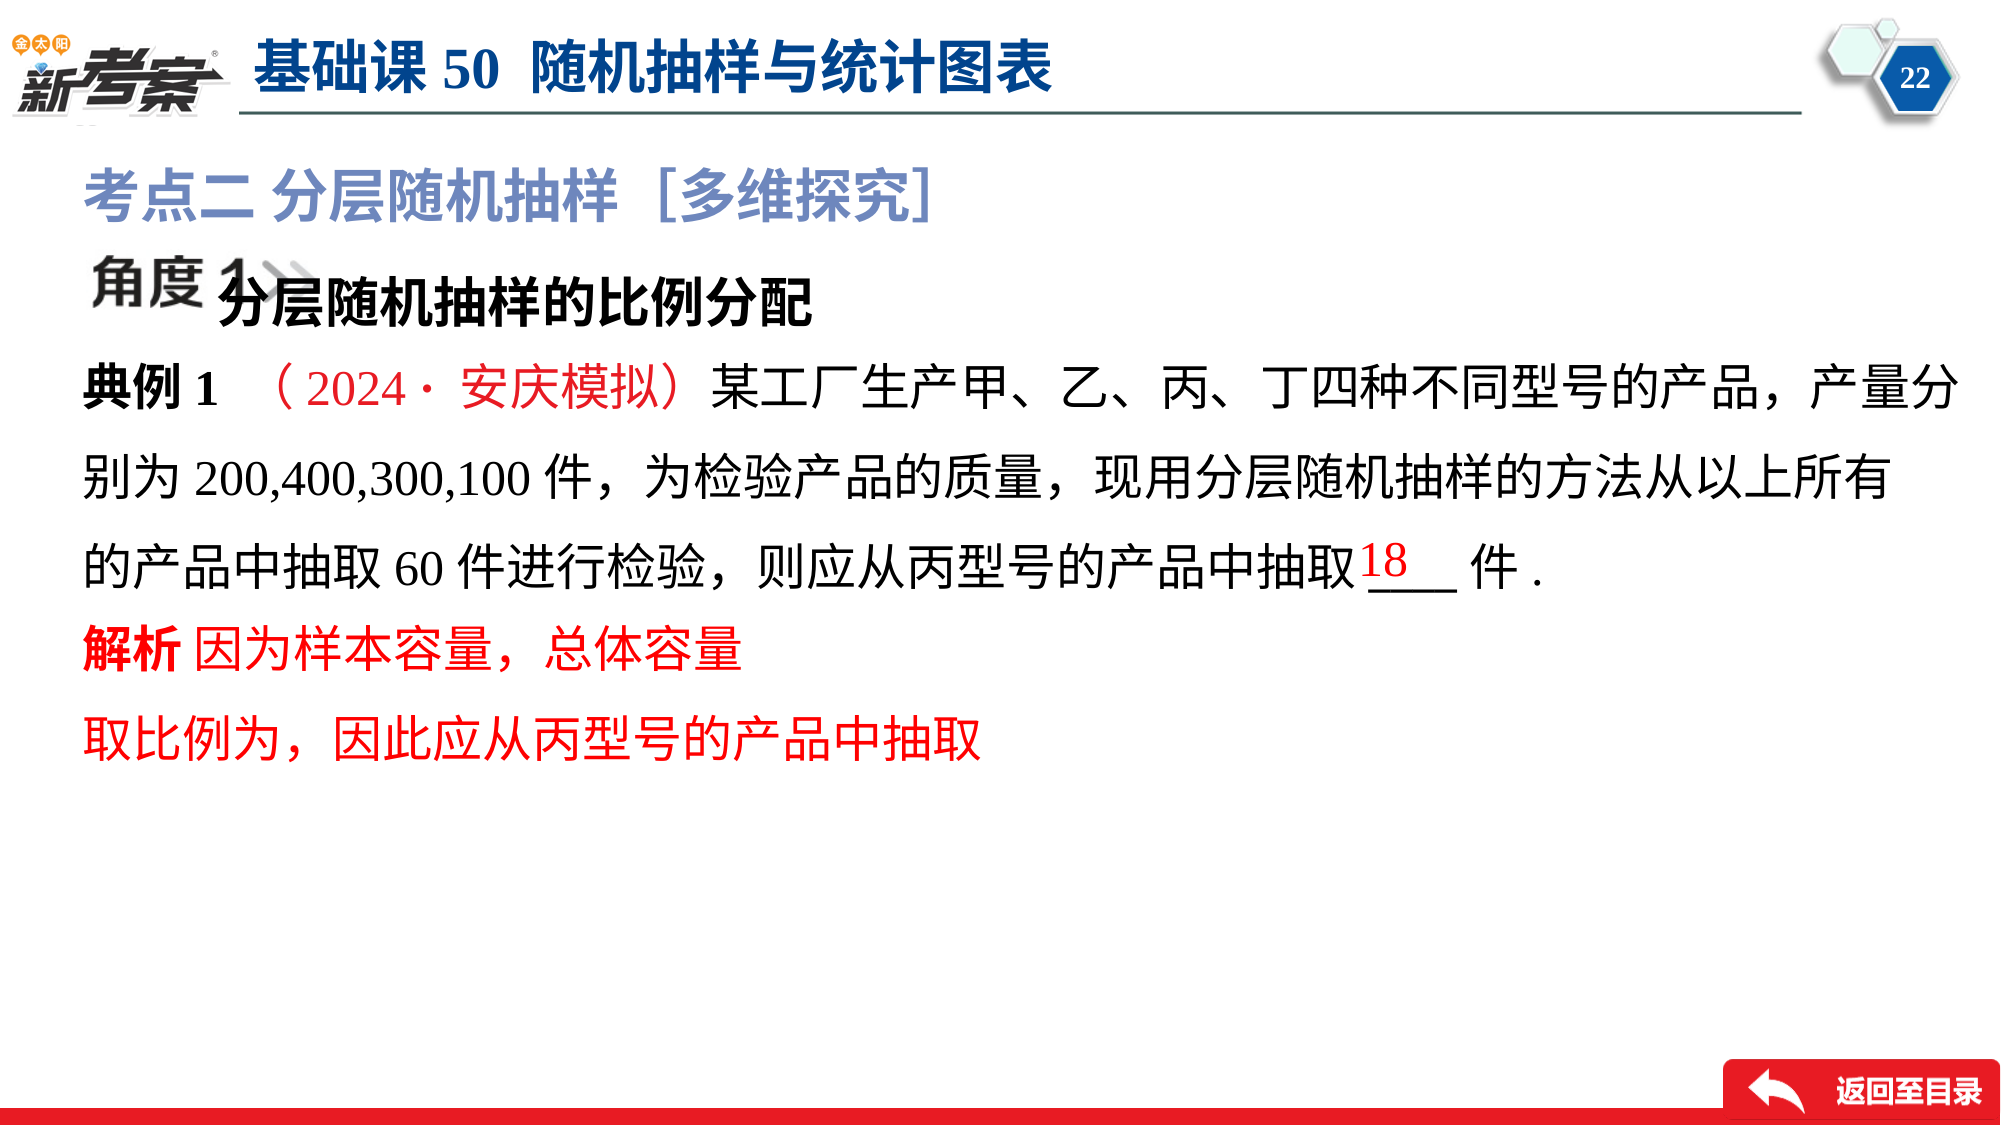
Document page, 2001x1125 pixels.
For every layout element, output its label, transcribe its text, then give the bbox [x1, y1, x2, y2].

text_box &1& 分层随机抽样的比例分配 [82, 228, 1917, 325]
text_box 18 [1340, 499, 1427, 578]
text_box 典例1 （2024 · 安庆模拟）某工厂生产甲、乙、丙、丁四种不同型号的产品，产量分 别为200,400,300,100件，为检验产品的质量，现用分层随机抽样的方法从以上所有 的产品中抽取60件进行检验，则应从丙型号的产品中抽取____件. [82, 325, 1917, 585]
text_box 考点二 分层随机抽样［多维探究］ [82, 123, 1917, 228]
picture [0, 0, 2001, 1125]
